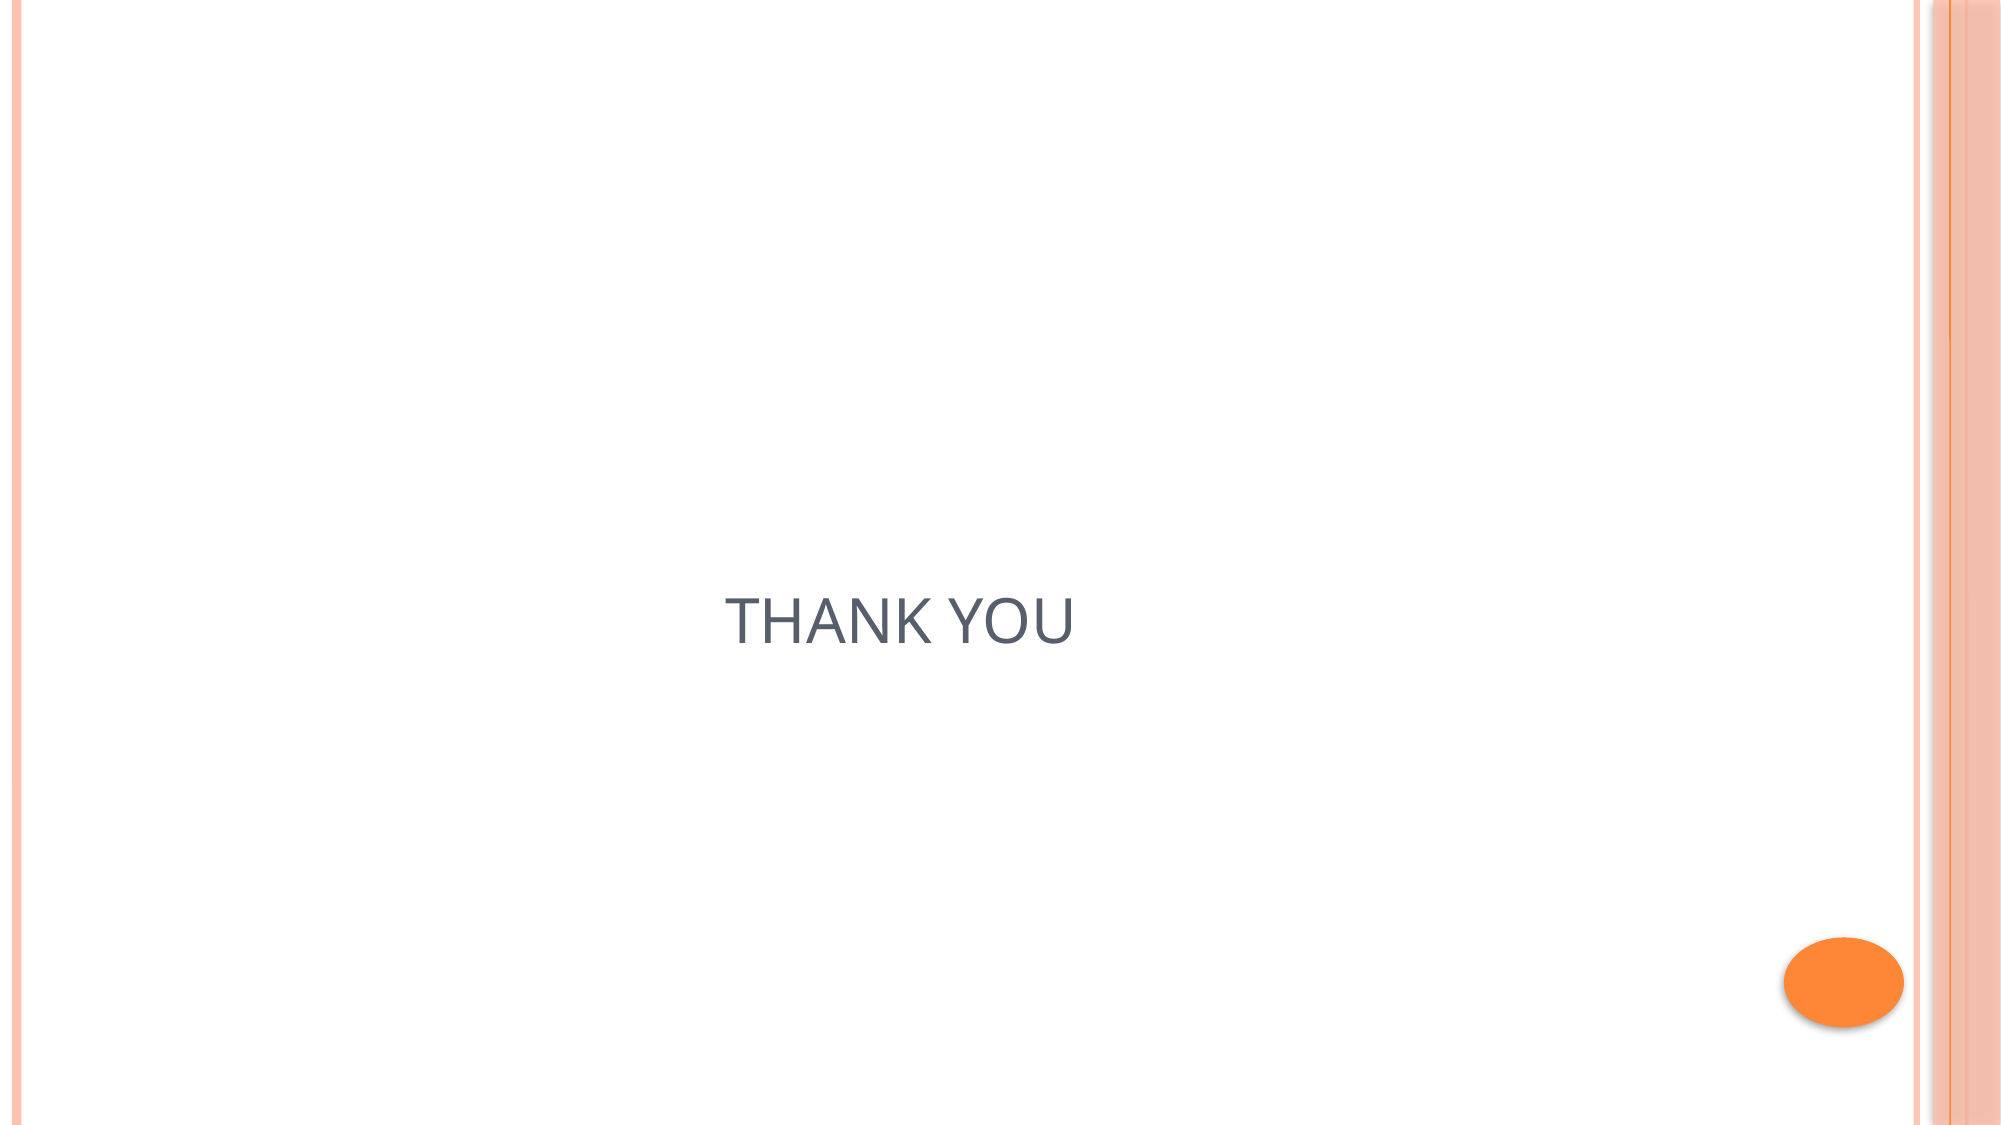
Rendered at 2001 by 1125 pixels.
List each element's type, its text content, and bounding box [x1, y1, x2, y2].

title THANK YOU [109, 523, 1693, 664]
